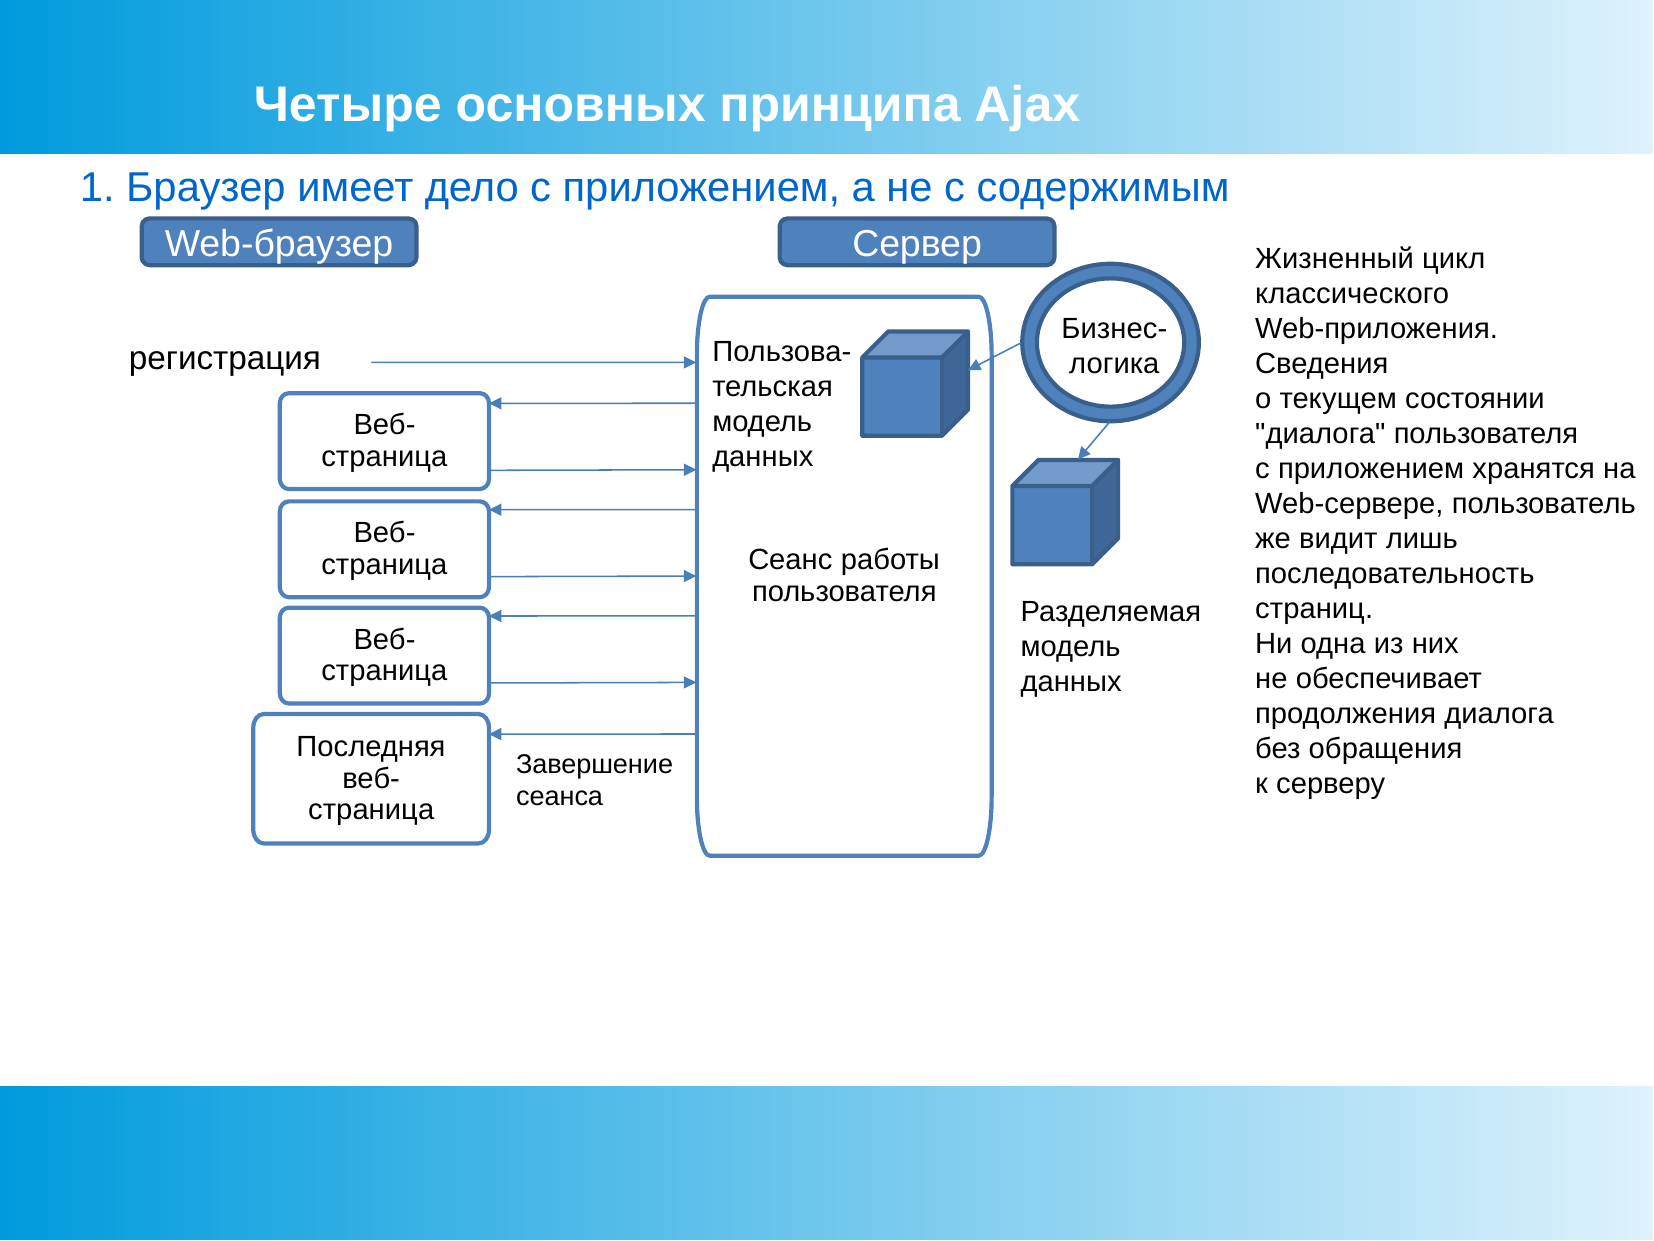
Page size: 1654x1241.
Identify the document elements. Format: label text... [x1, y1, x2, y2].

text_box [494, 503, 691, 516]
text_box [494, 727, 691, 741]
text_box Web-браузер [139, 216, 419, 240]
text_box [494, 463, 691, 476]
text_box Четыре основных принципа Ajax [58, 49, 1276, 154]
text_box 1. Браузер имеет дело с приложением, а не с содержимым [79, 159, 1355, 207]
text_box [494, 609, 691, 623]
text_box [494, 569, 691, 583]
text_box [87, 241, 490, 888]
text_box [494, 397, 691, 410]
text_box Жизненный цикл классического Web-приложения. Сведения о текущем состоянии "диалога" пользователя с приложением хранятся на Web-сервере, пользователь же видит лишь последовательность страниц. Ни одна из них не обеспечивает продолжения диалога без обращения к серверу [1240, 232, 1654, 807]
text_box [696, 241, 1229, 888]
text_box Завершение сеанса [501, 738, 691, 819]
text_box [494, 676, 691, 689]
text_box [494, 356, 691, 369]
text_box Сервер [777, 216, 1057, 240]
